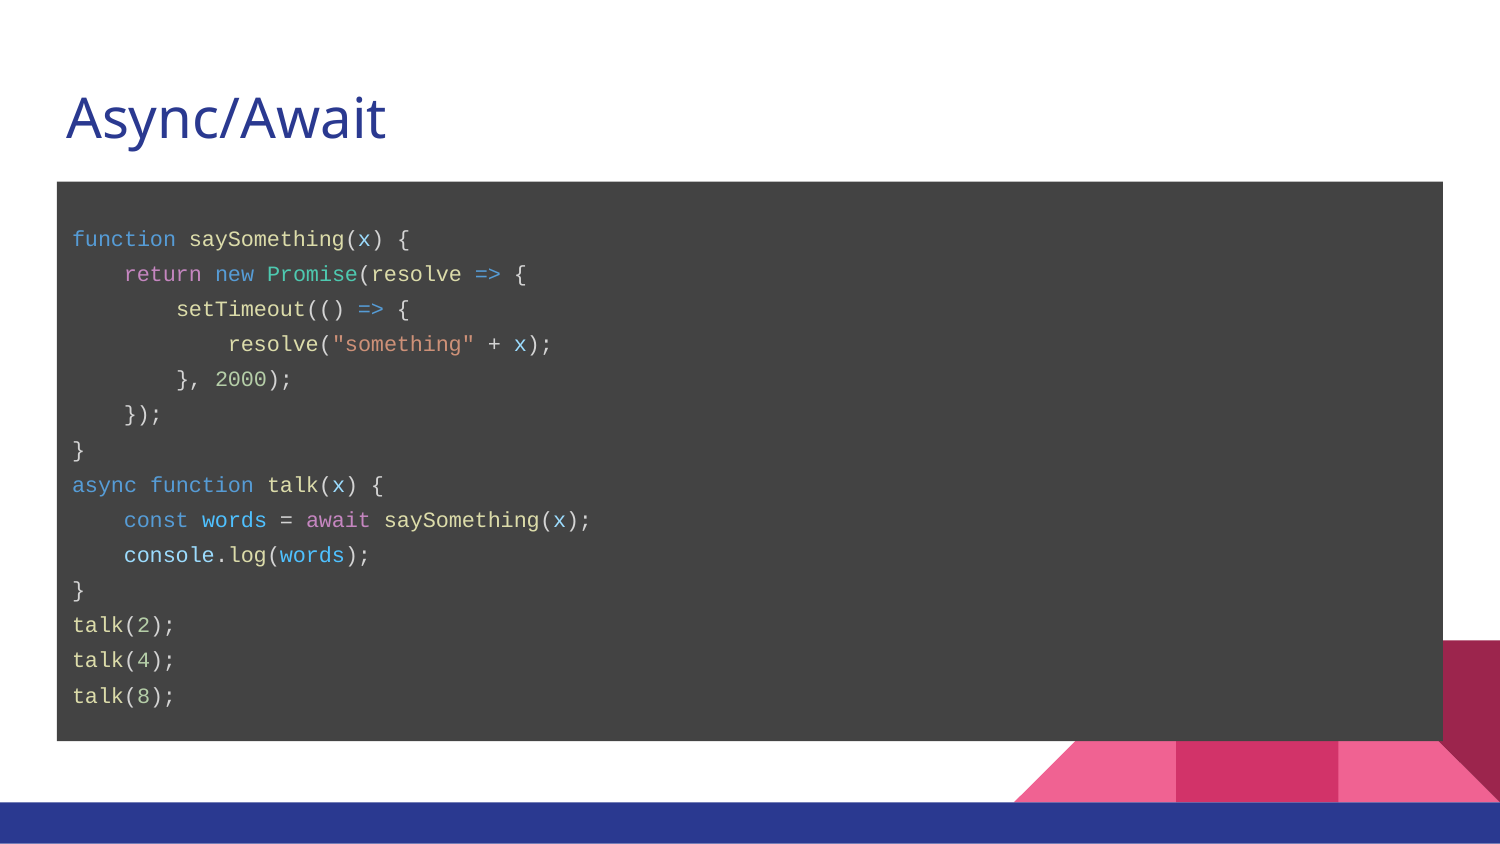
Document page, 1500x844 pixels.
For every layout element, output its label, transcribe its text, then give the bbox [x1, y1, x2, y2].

list function saySomething(x) { return new Promise(resolve => { setTimeout(() => { resolve("something" + x); }, 2000); }); } async function talk(x) { const words = await saySomething(x); console.log(words); } talk(2); talk(4); talk(8); [56, 181, 1443, 742]
title Async/Await [51, 67, 1478, 167]
